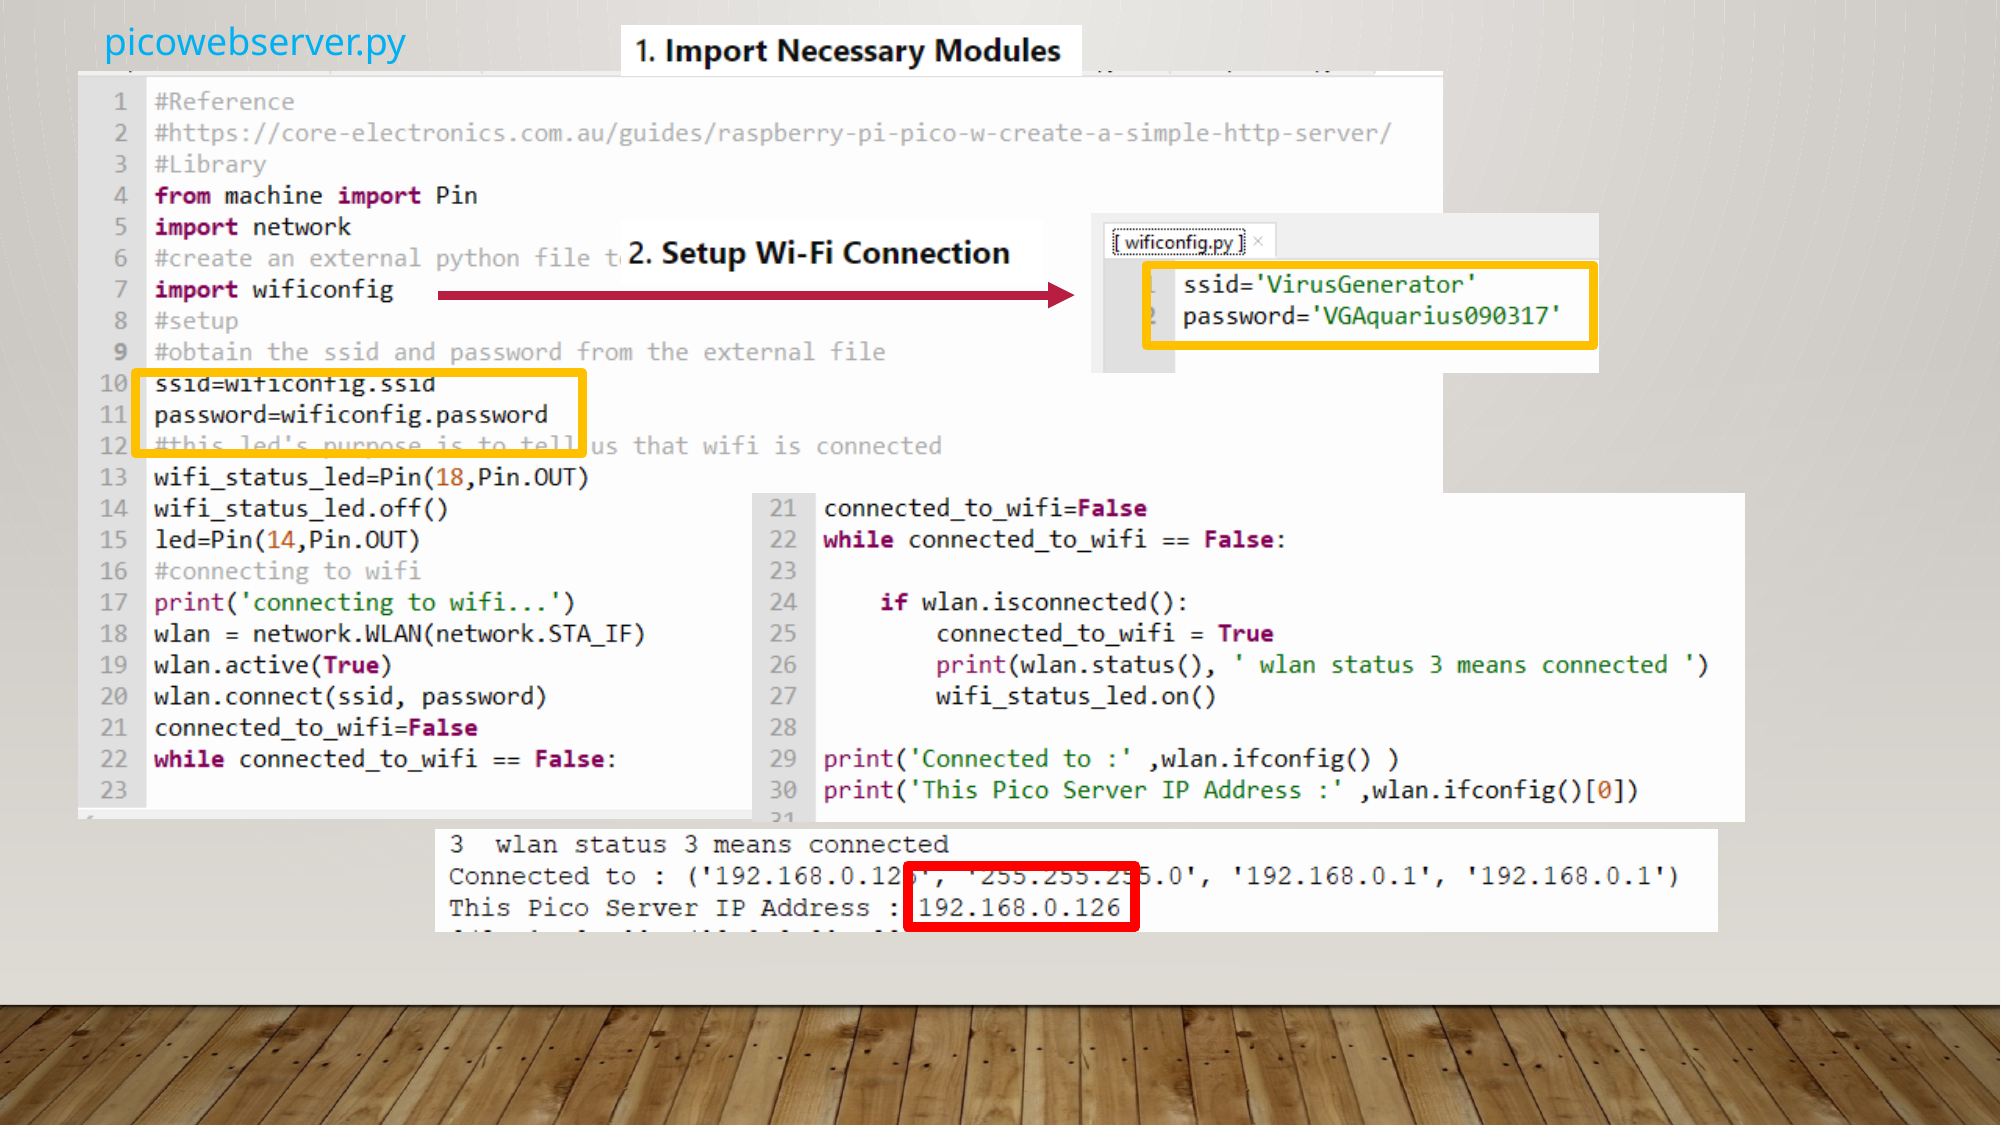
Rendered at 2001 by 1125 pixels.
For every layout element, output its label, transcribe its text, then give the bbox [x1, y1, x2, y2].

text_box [437, 213, 1600, 374]
text_box picowebserver.py [89, 10, 852, 71]
picture [77, 25, 1745, 823]
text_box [135, 264, 1594, 454]
picture [0, 1005, 2000, 1125]
picture [434, 829, 1719, 932]
picture [621, 221, 1043, 283]
